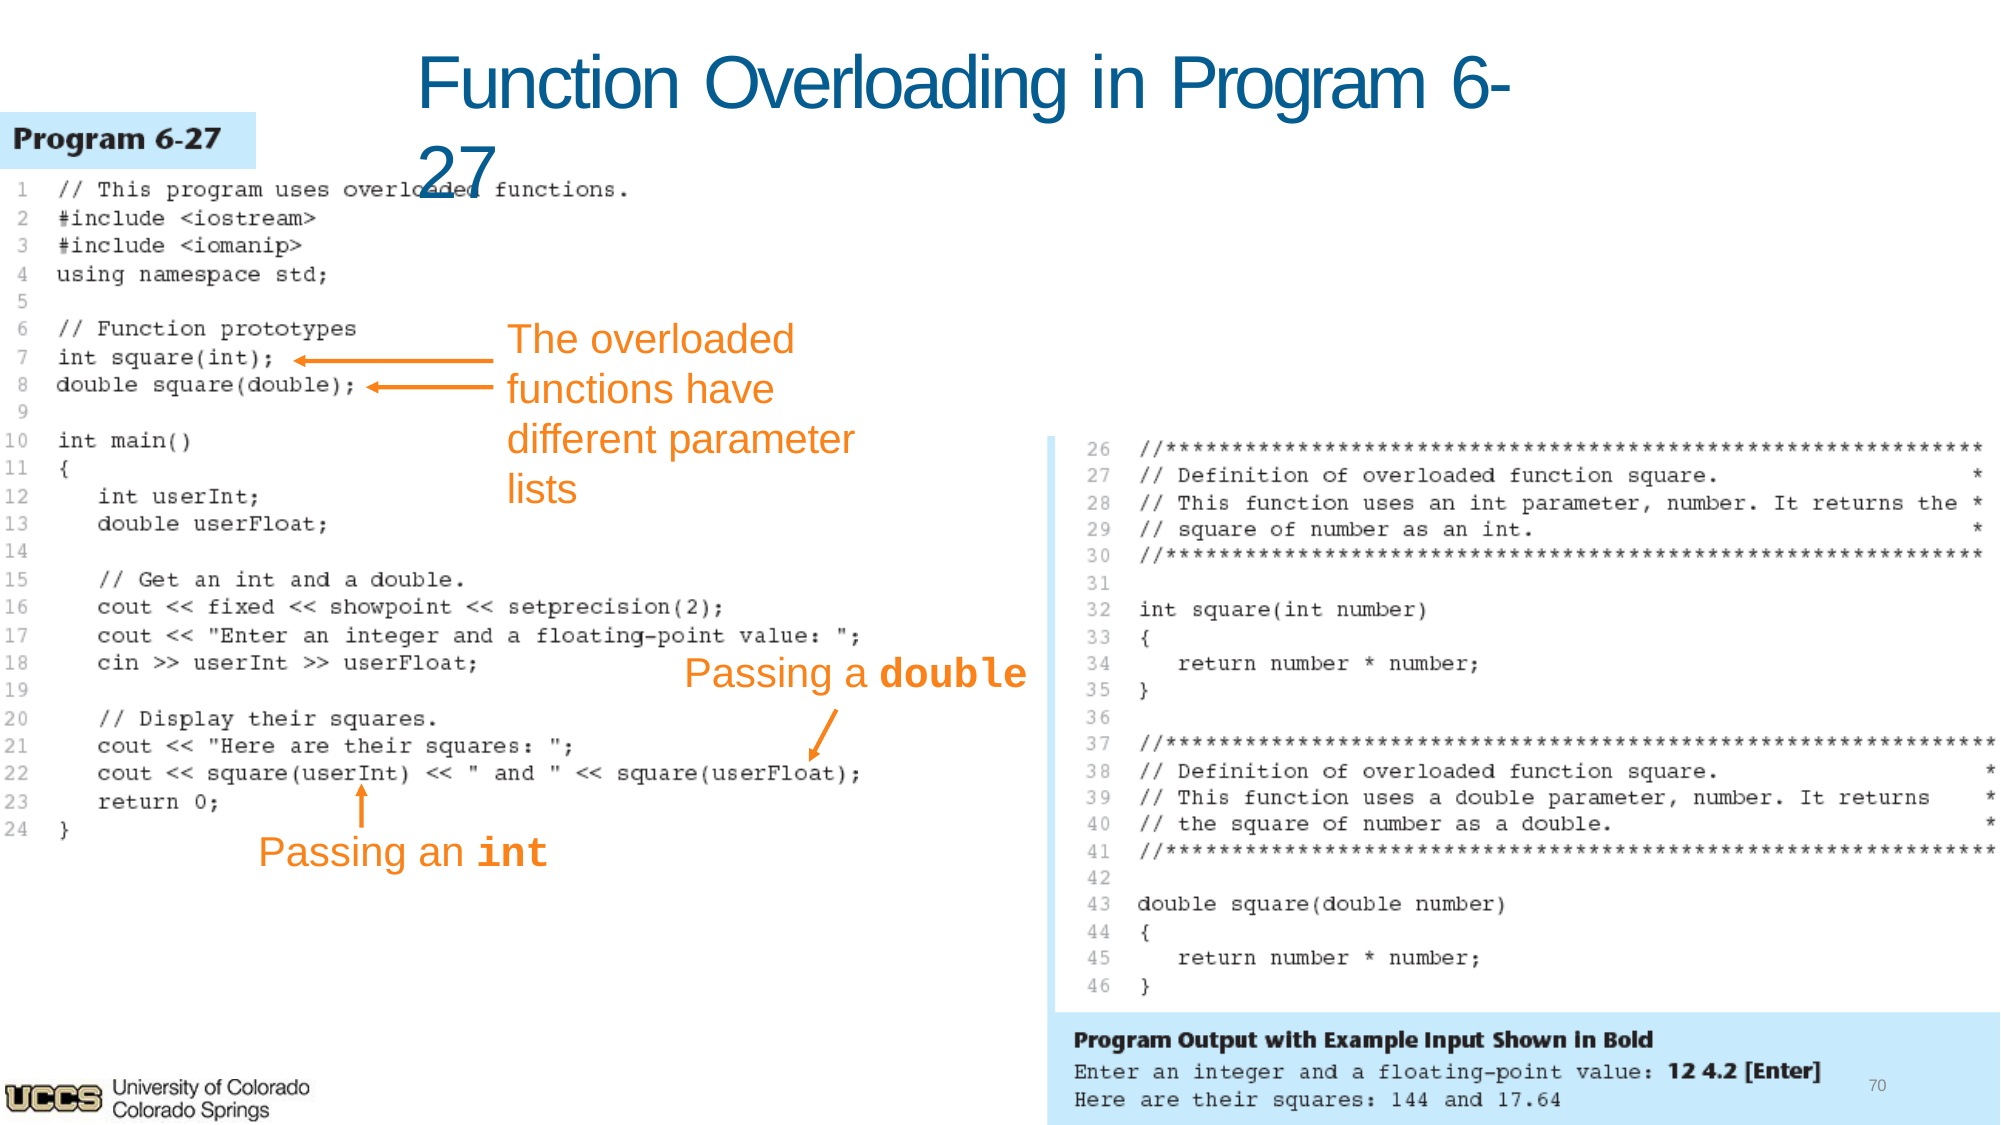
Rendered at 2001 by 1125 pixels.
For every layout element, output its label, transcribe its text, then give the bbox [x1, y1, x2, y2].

text_box Passing an int [256, 849, 551, 876]
text_box Passing a double [862, 644, 1030, 697]
picture [5, 435, 2000, 1125]
title Function Overloading in Program 6-27 [414, 31, 1561, 222]
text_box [0, 112, 839, 828]
picture [0, 112, 858, 841]
